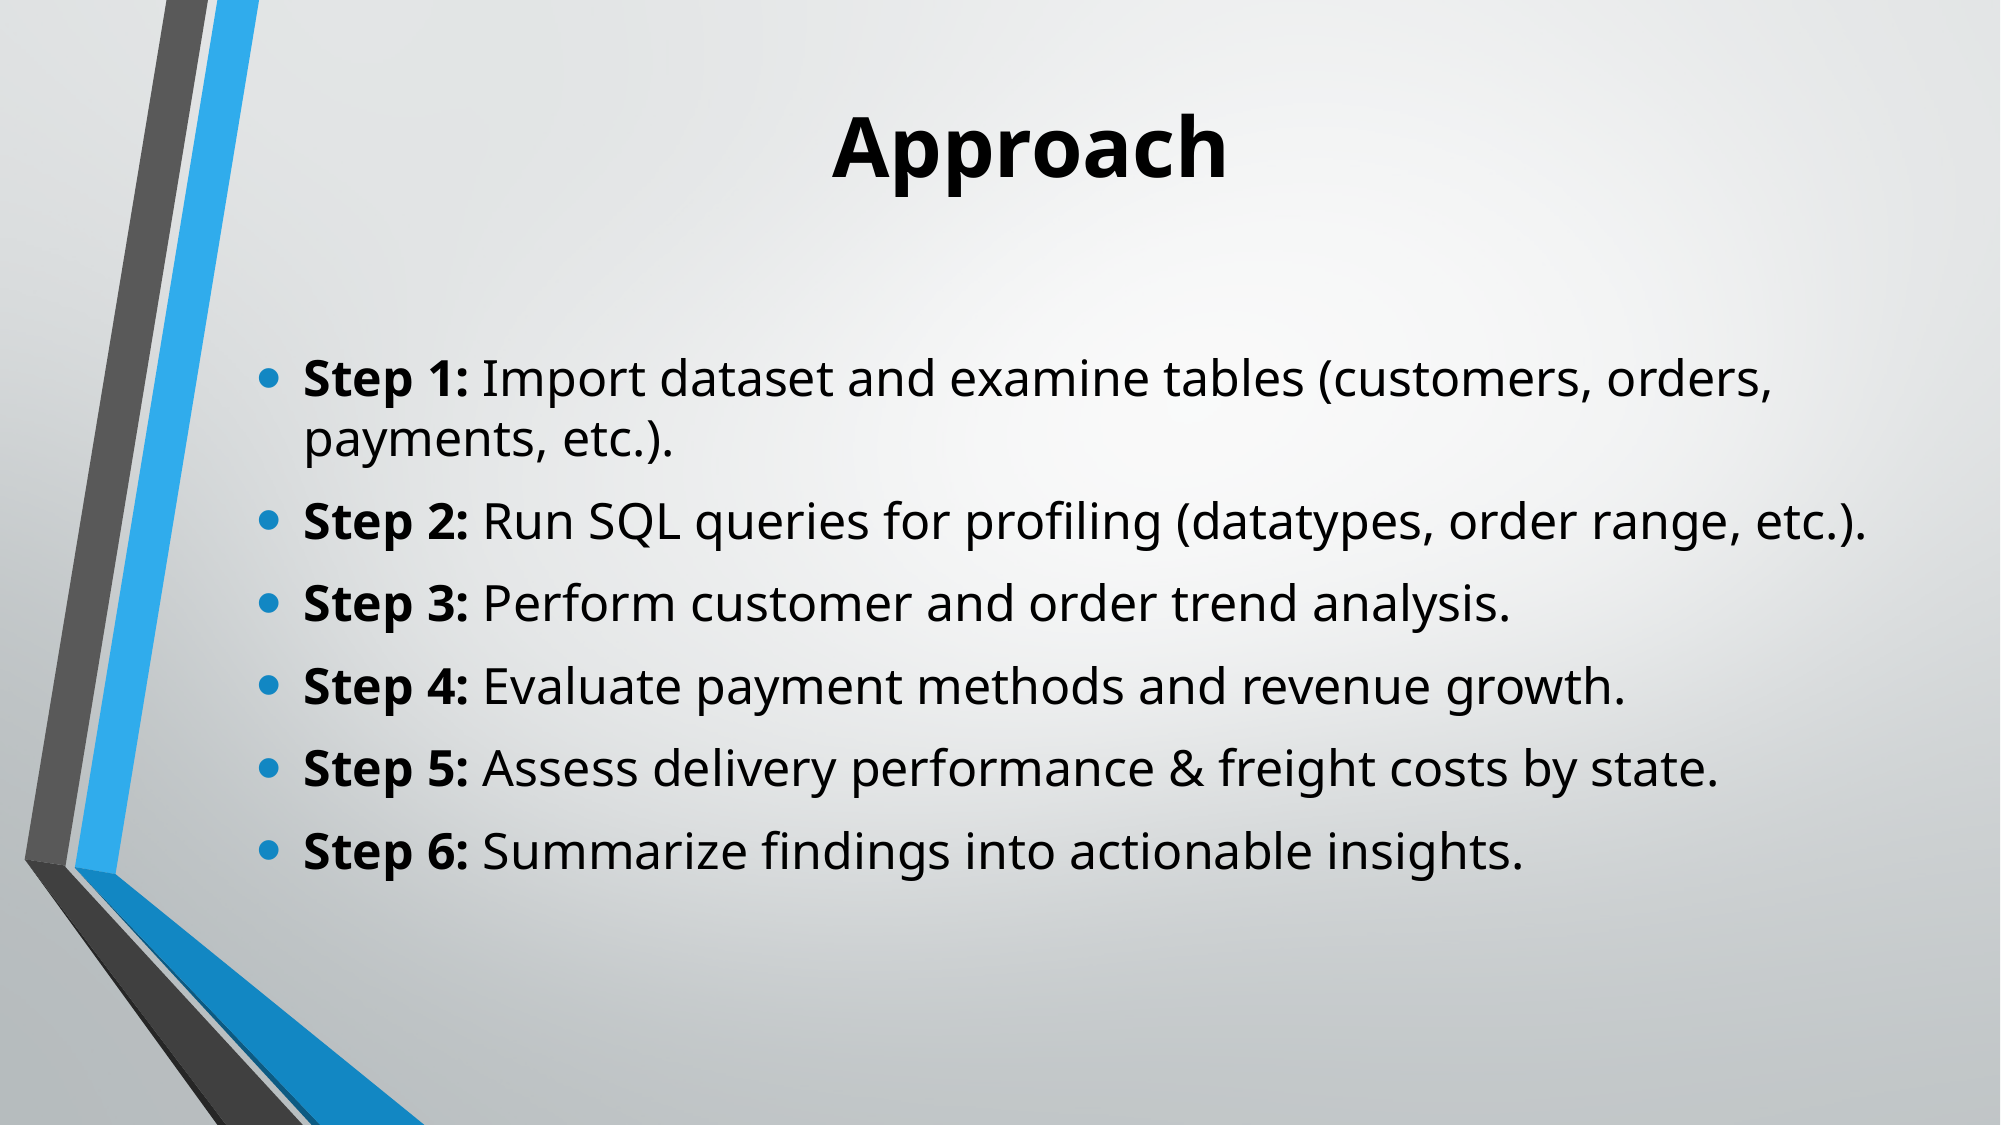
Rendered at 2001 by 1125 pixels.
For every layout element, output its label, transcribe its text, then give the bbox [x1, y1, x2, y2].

list Step 1: Import dataset and examine tables (customers, orders, payments, etc.). Step 2: Run SQL queries for profiling (datatypes, order range, etc.). Step 3: Perform customer and order trend analysis. Step 4: Evaluate payment methods and revenue growth. Step 5: Assess delivery performance & freight costs by state. Step 6: Summarize findings into actionable insights. [241, 287, 1886, 1022]
title Approach [209, 0, 1854, 288]
